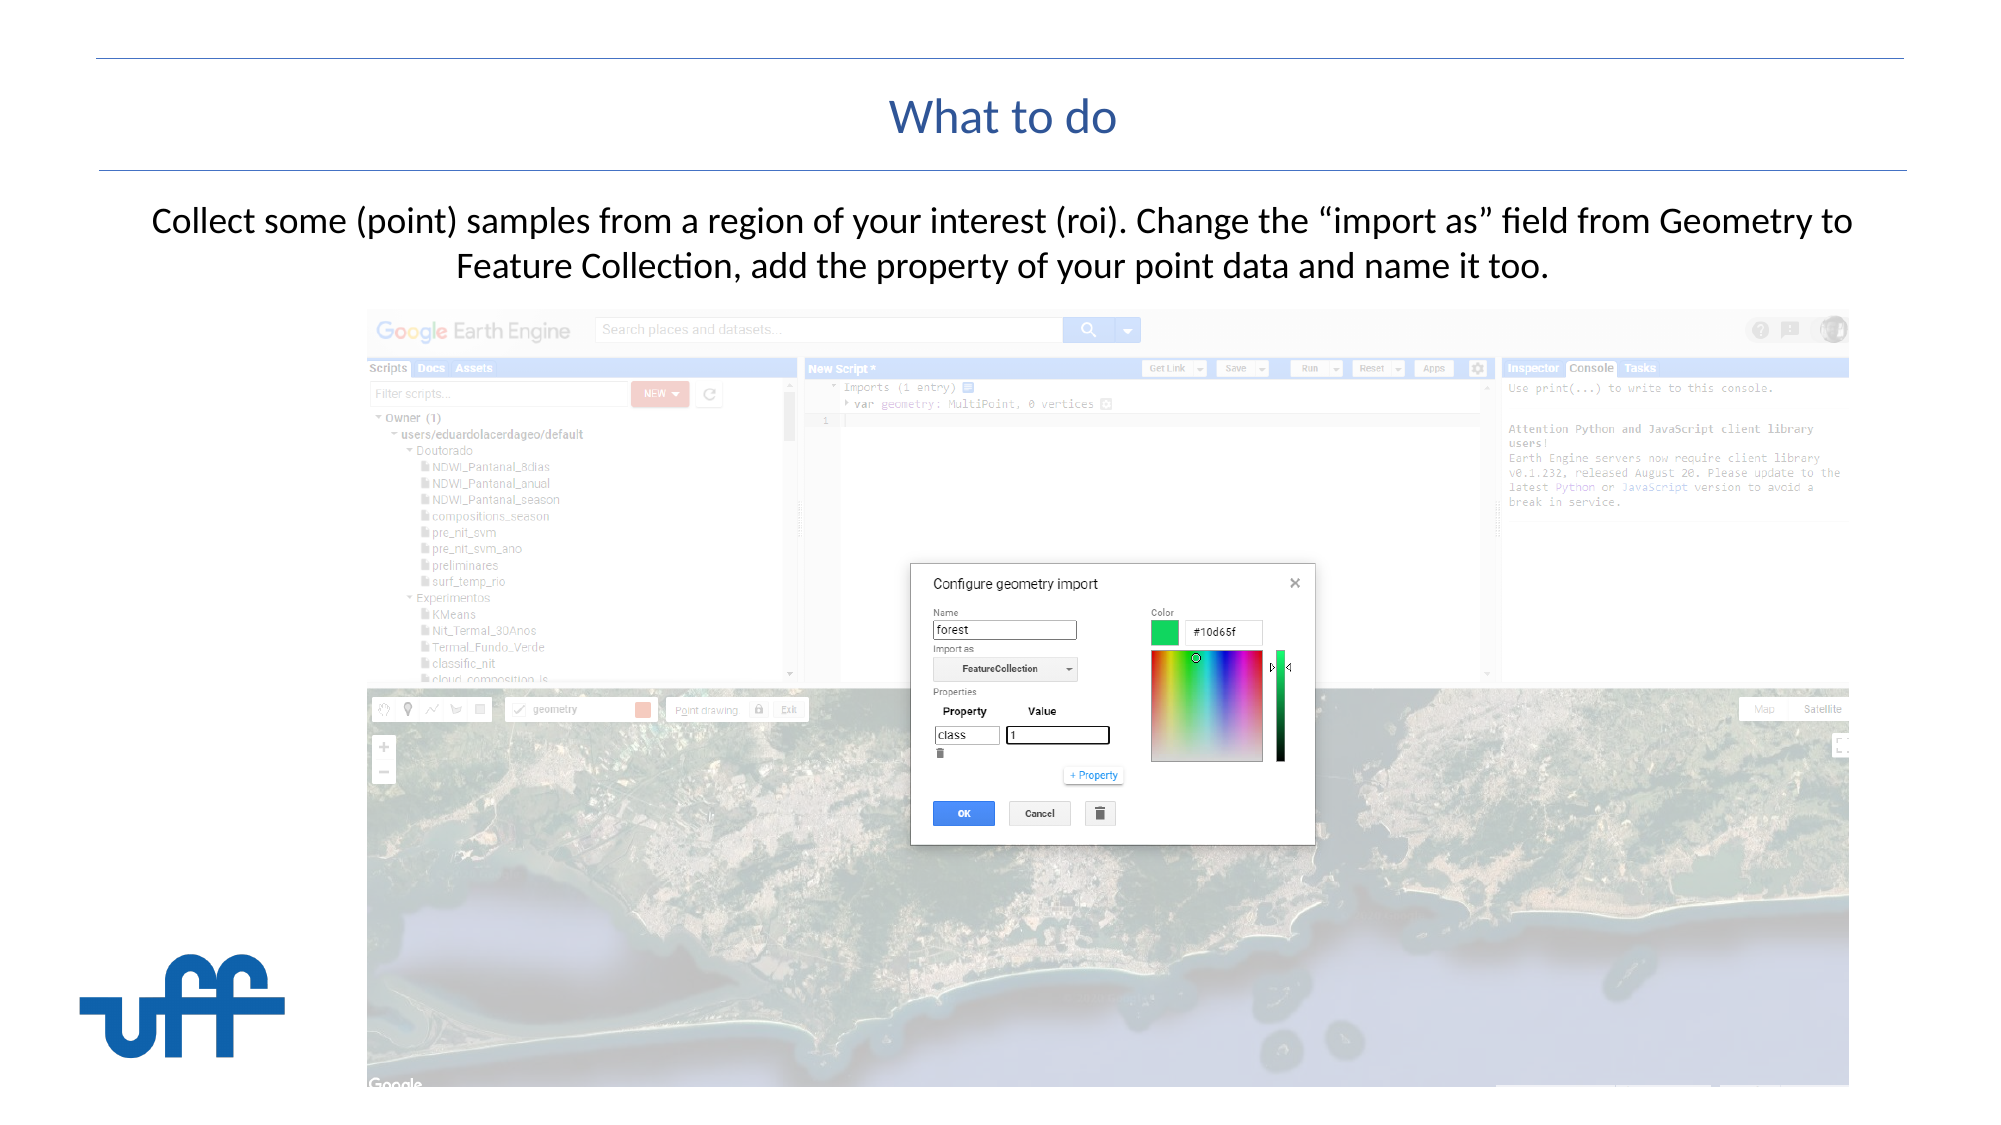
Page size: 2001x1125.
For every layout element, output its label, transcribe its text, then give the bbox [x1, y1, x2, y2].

text_box What to do [100, 76, 1906, 152]
picture [367, 309, 1849, 1087]
picture [77, 951, 287, 1060]
text_box Collect some (point) samples from a region of your interest (roi). Change the “import as” field from Geometry to Feature Collection, add the property of your point data and name it too. [100, 188, 1907, 294]
